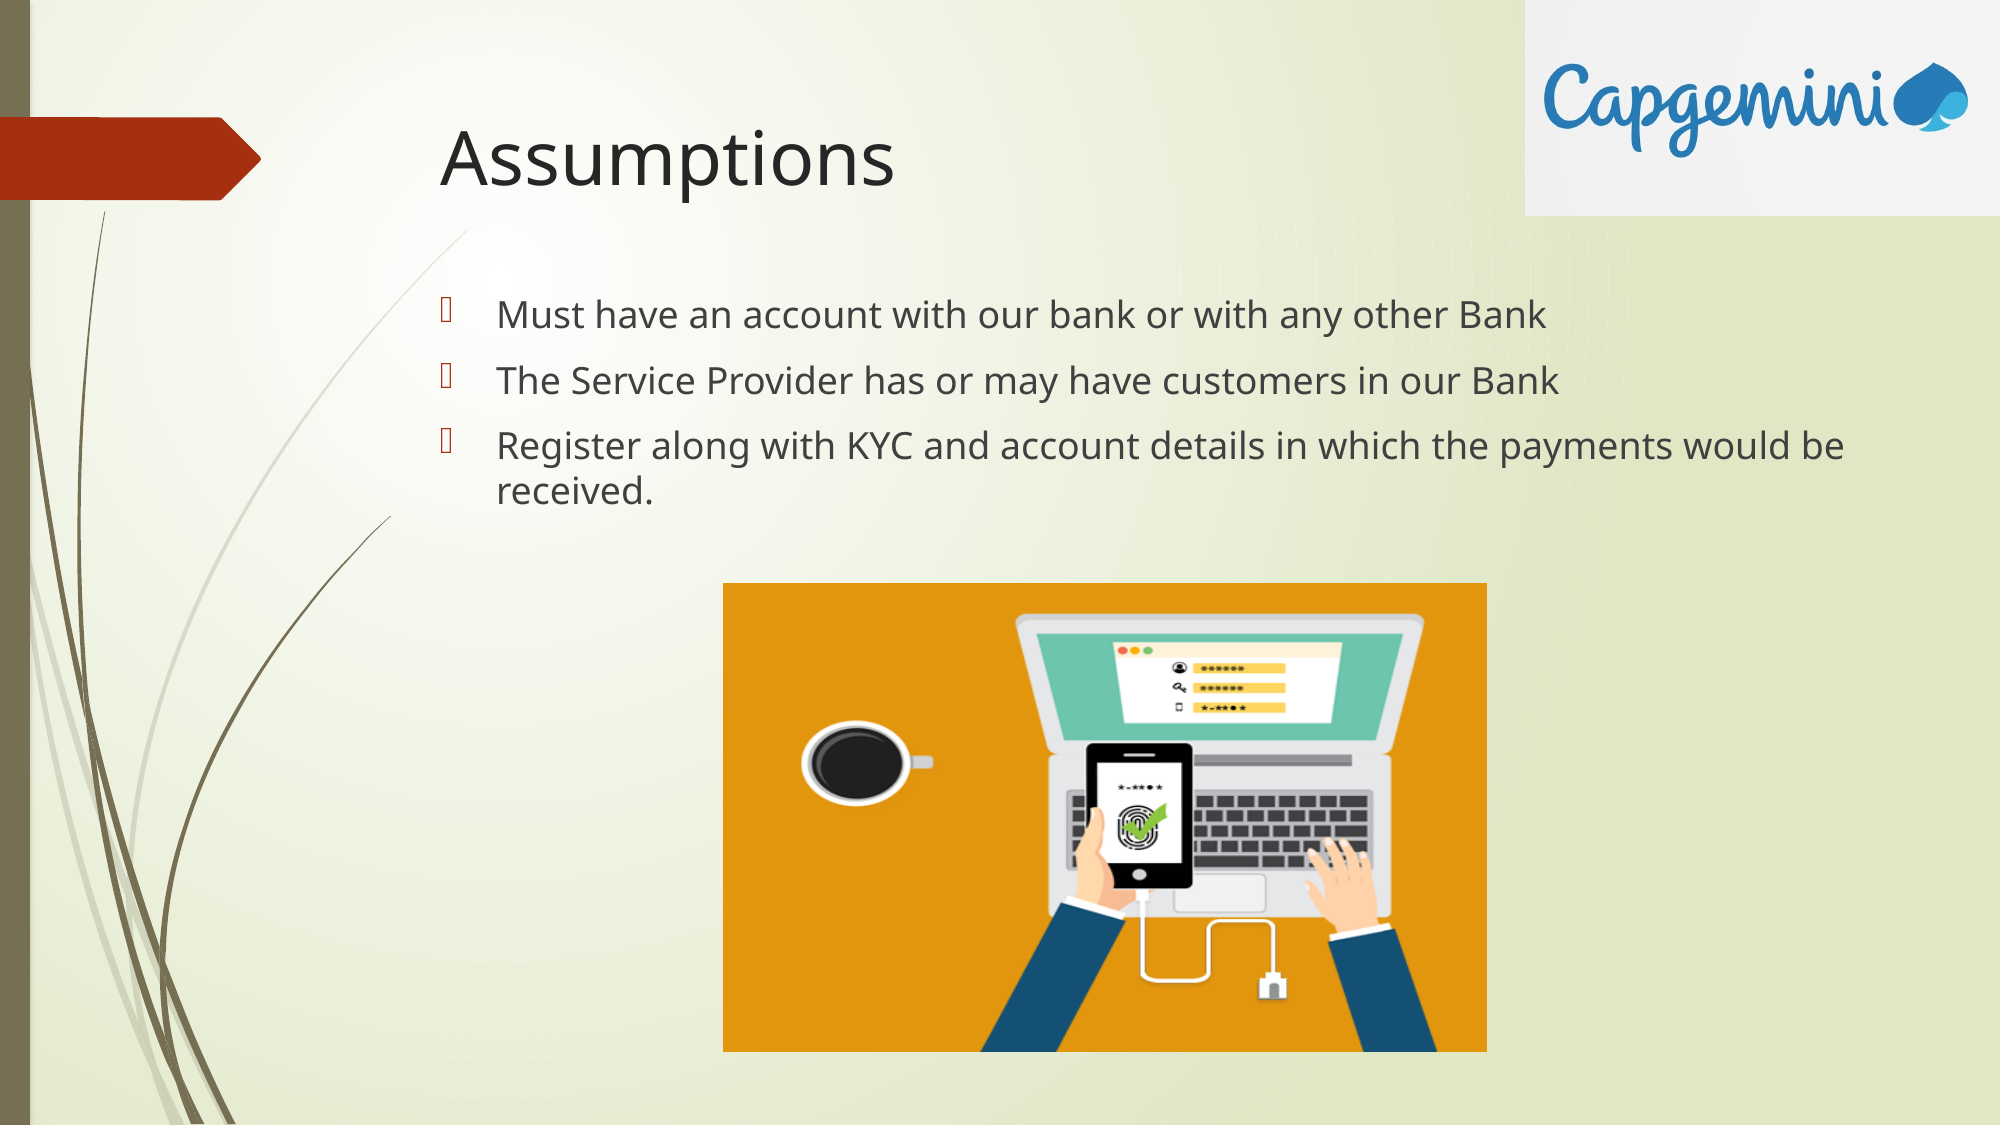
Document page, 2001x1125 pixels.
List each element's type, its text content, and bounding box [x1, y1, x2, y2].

picture [1525, 0, 2000, 216]
list Must have an account with our bank or with any other Bank The Service Provider has or may have customers in our Bank Register along with KYC and account details in which the payments would be received. [424, 283, 1888, 903]
title Assumptions [425, 102, 1888, 283]
picture [723, 583, 1487, 1053]
